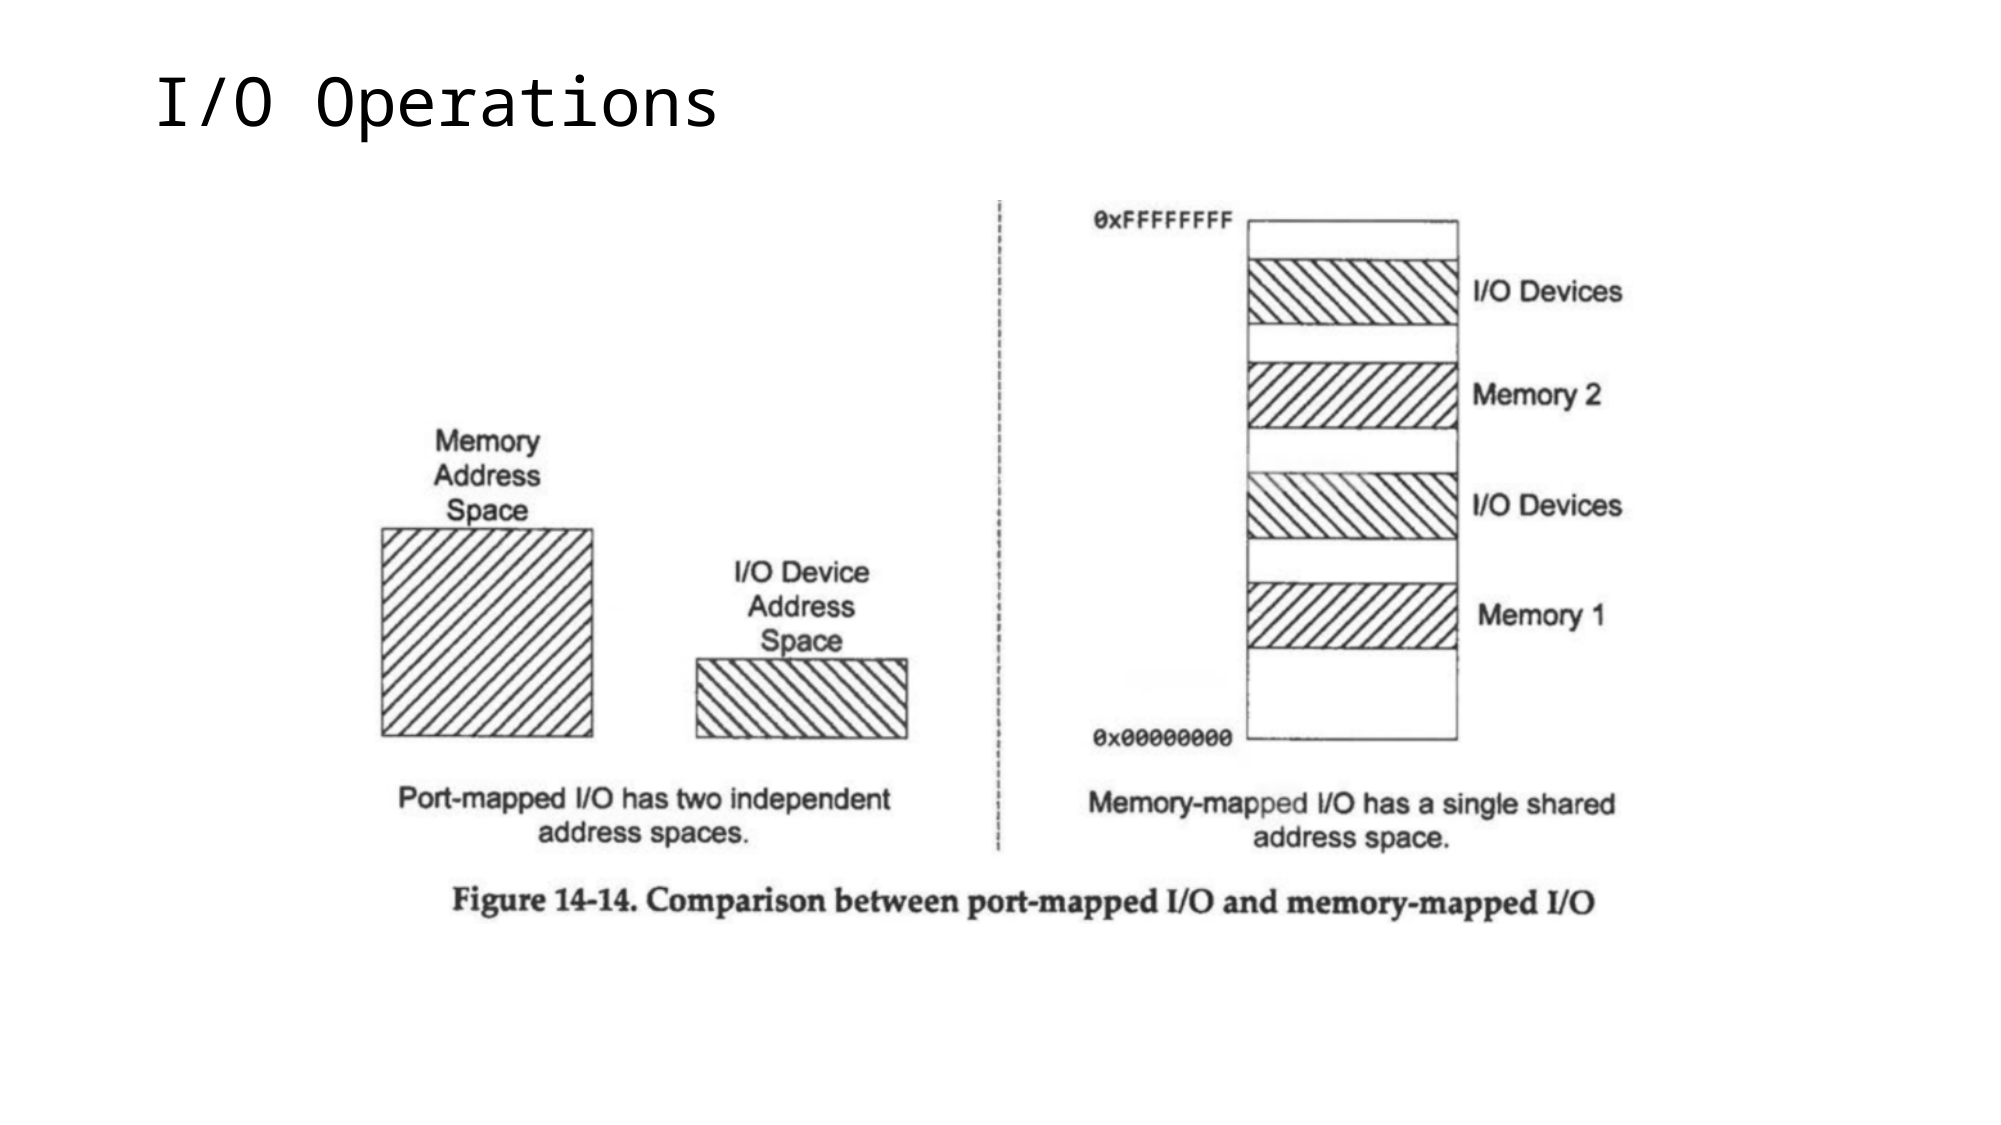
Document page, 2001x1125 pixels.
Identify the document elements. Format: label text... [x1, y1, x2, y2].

picture [366, 200, 1634, 925]
title I/O Operations [137, 59, 1863, 149]
